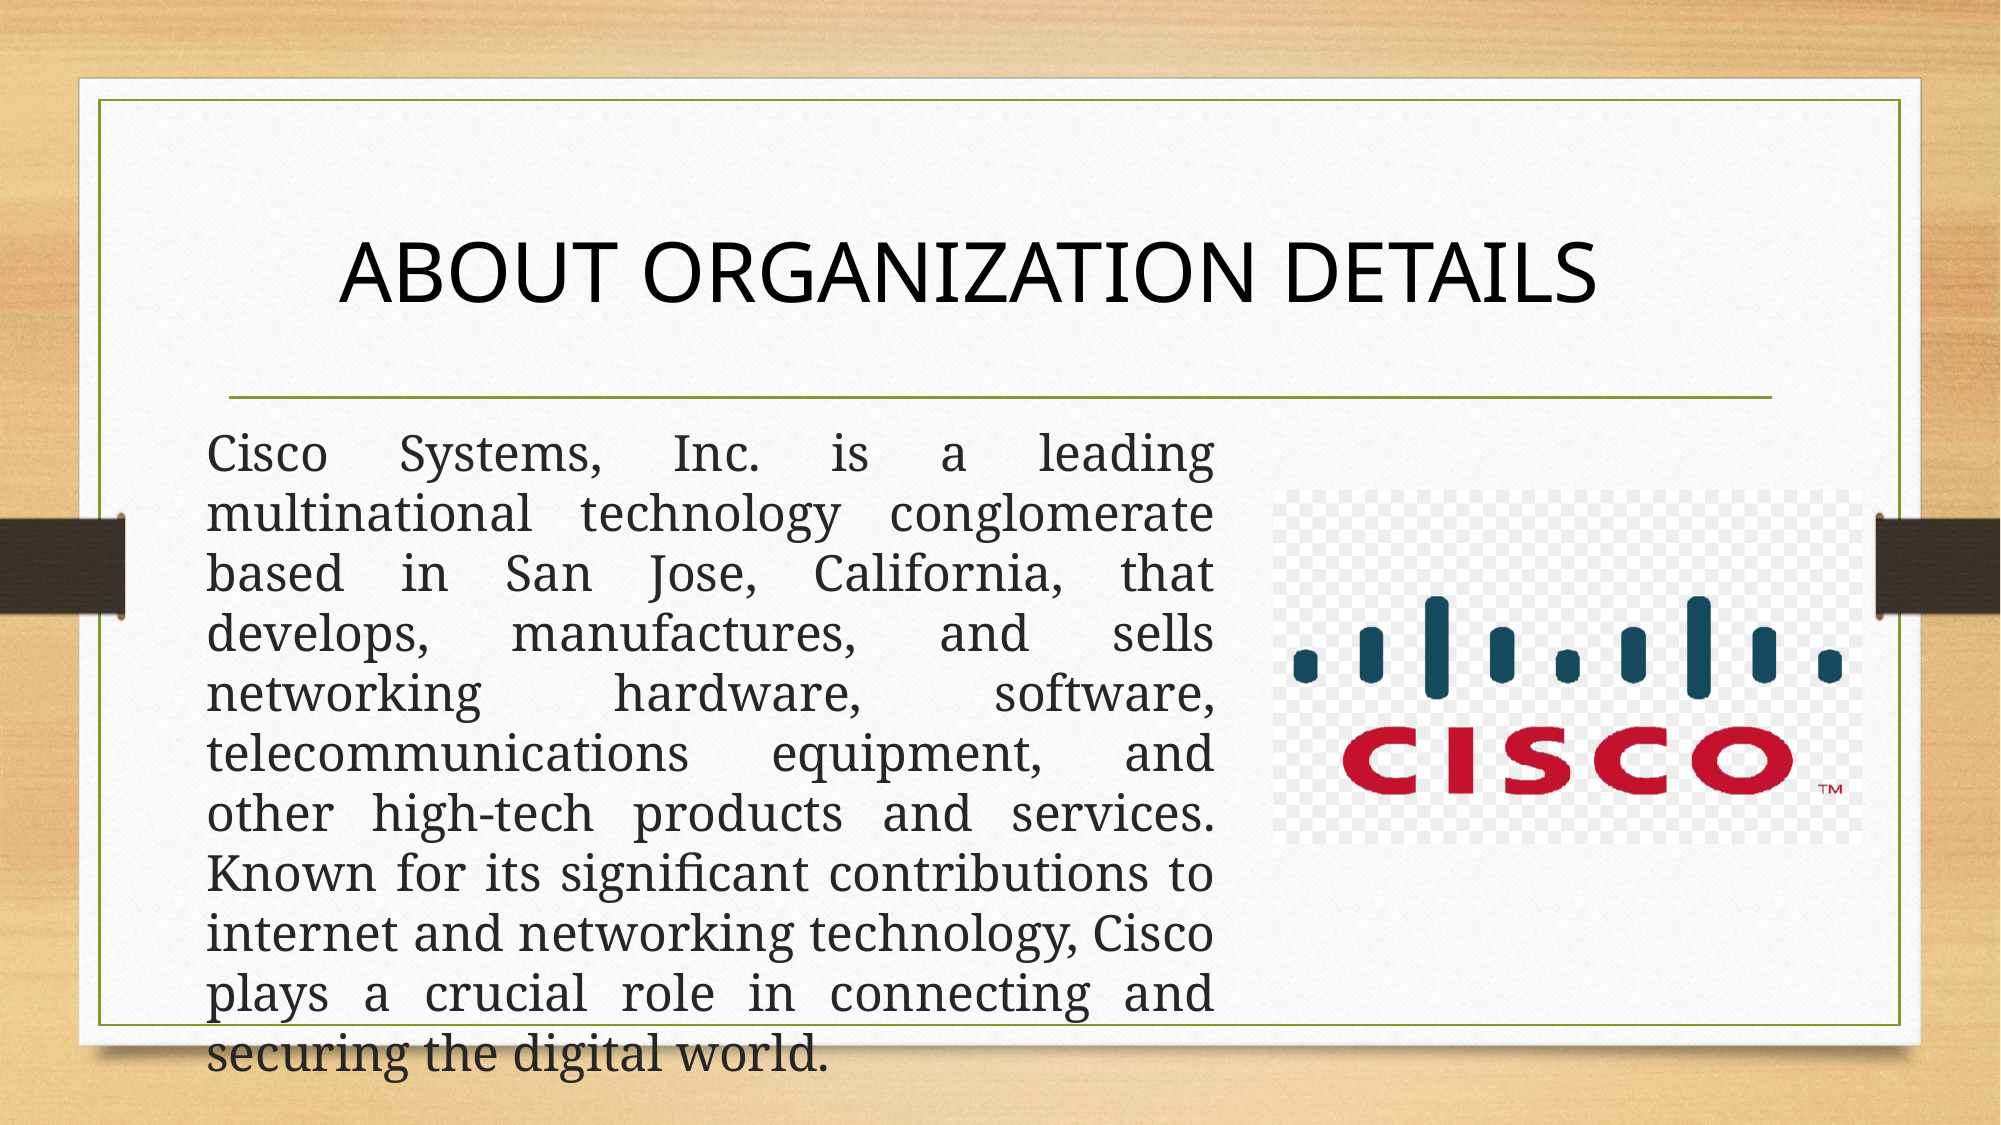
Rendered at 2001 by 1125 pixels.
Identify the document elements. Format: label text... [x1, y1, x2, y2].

picture [0, 0, 2001, 1125]
title ABOUT ORGANIZATION DETAILS [148, 161, 1792, 377]
list Cisco Systems, Inc. is a leading multinational technology conglomerate based in San Jose, California, that develops, manufactures, and sells networking hardware, software, telecommunications equipment, and other high-tech products and services. Known for its significant contributions to internet and networking technology, Cisco plays a crucial role in connecting and securing the digital world. [191, 413, 1231, 1011]
